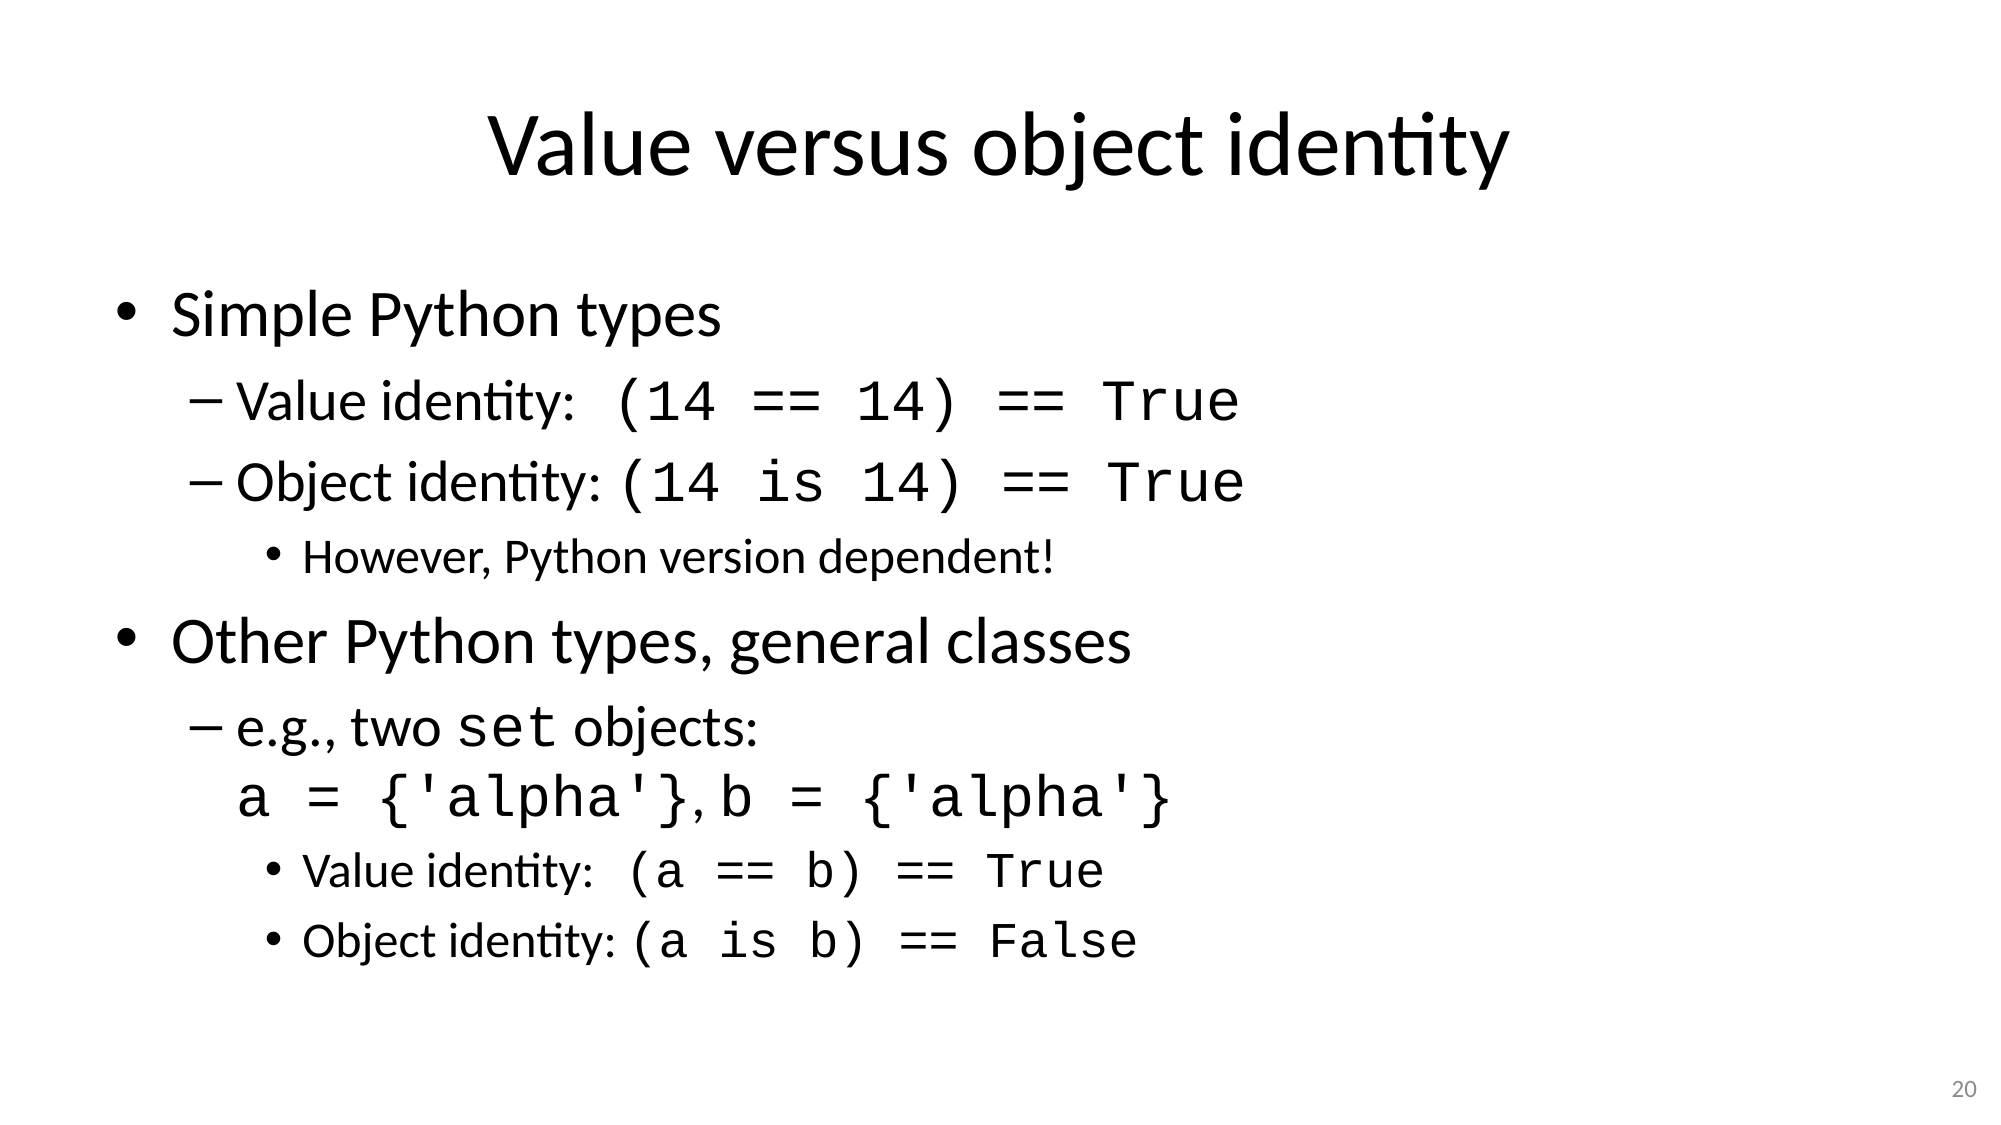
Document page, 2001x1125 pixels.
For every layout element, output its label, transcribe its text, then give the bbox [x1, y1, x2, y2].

list Simple Python types Value identity: (14 == 14) == True Object identity: (14 is 14) == True However, Python version dependent! Other Python types, general classes e.g., two set objects: a = {'alpha'}, b = {'alpha'} Value identity: (a == b) == True Object identity: (a is b) == False [99, 262, 1900, 1005]
title Value versus object identity [99, 45, 1900, 233]
slide_number 20 [1525, 1057, 1993, 1118]
